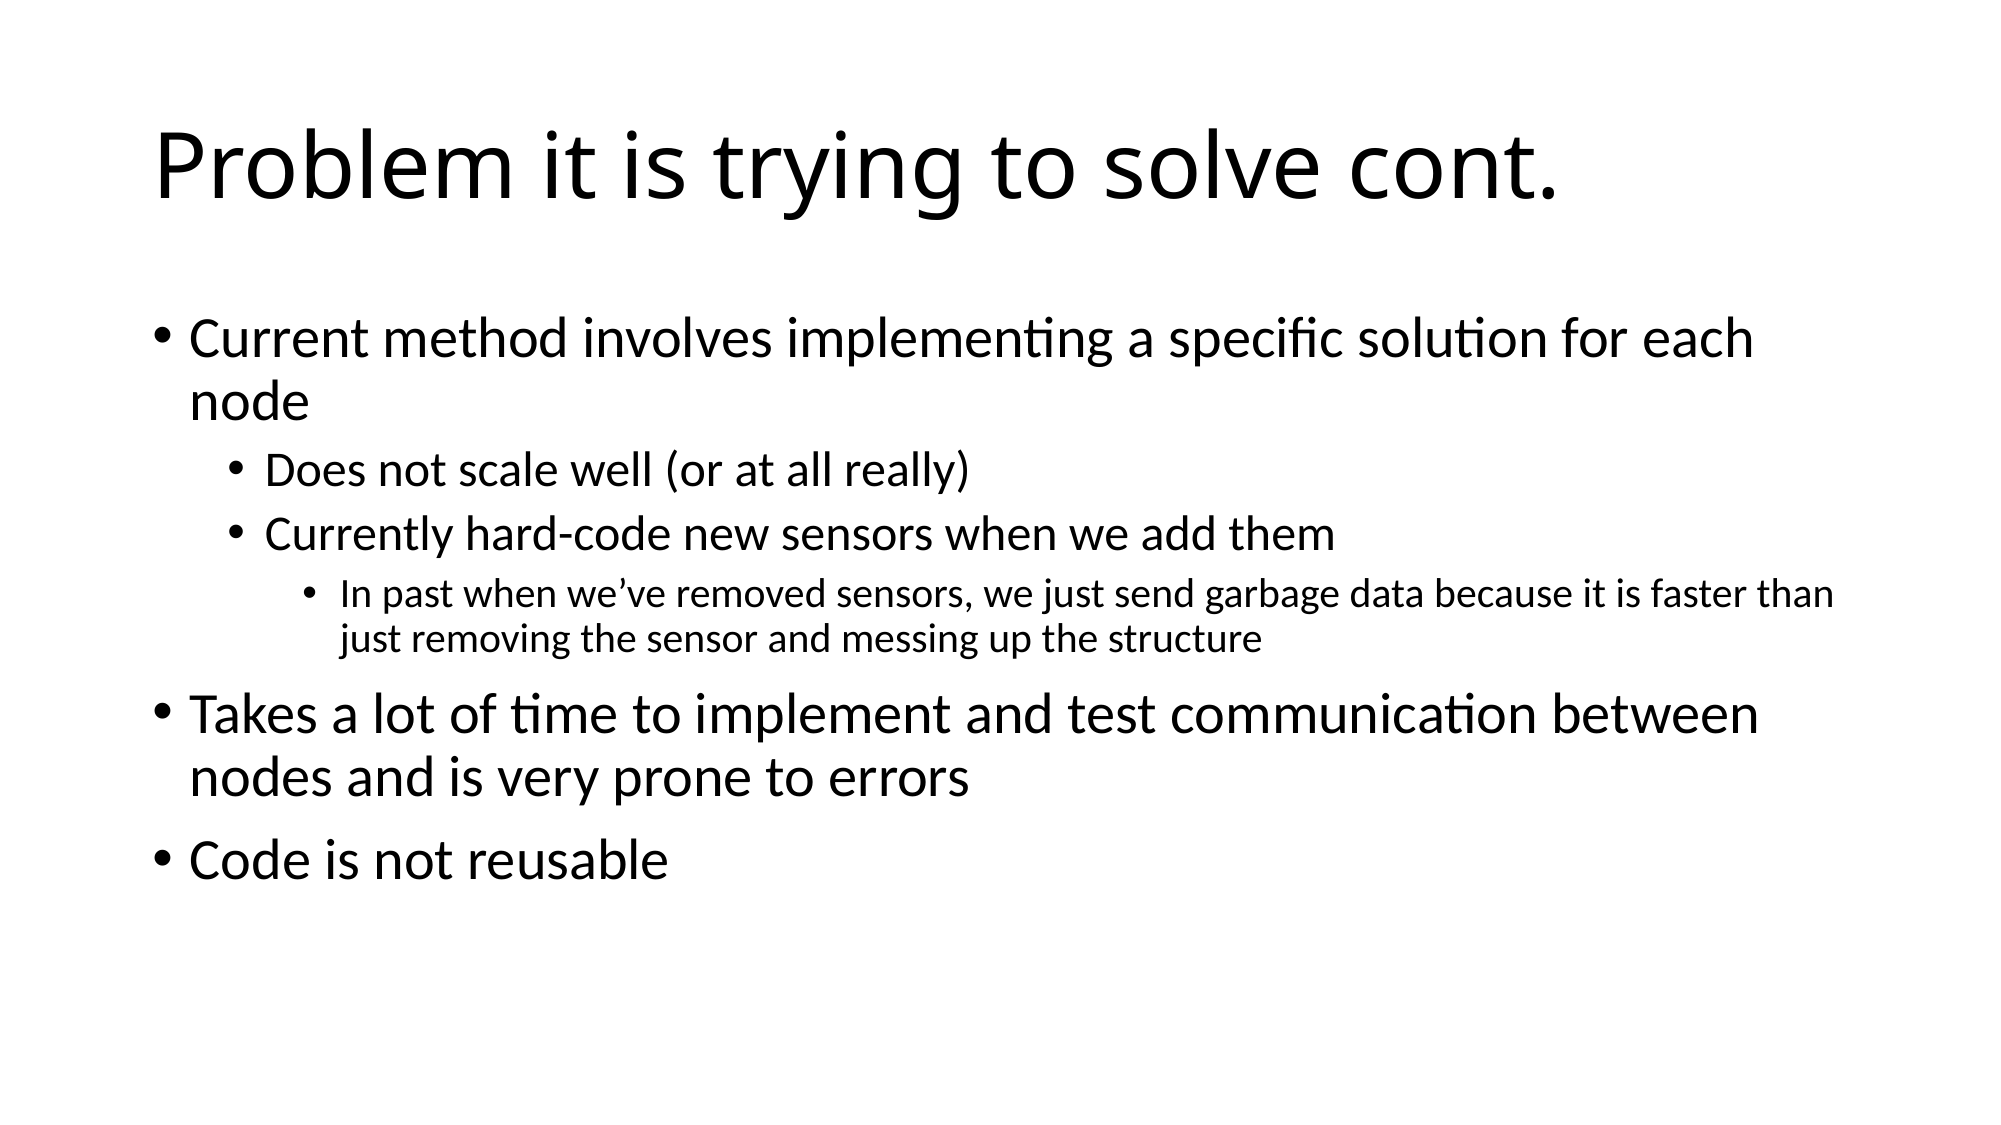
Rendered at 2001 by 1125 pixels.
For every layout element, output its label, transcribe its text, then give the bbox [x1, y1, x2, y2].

list Current method involves implementing a specific solution for each node Does not scale well (or at all really) Currently hard-code new sensors when we add them In past when we’ve removed sensors, we just send garbage data because it is faster than just removing the sensor and messing up the structure Takes a lot of time to implement and test communication between nodes and is very prone to errors Code is not reusable [137, 299, 1863, 1014]
title Problem it is trying to solve cont. [137, 59, 1863, 278]
